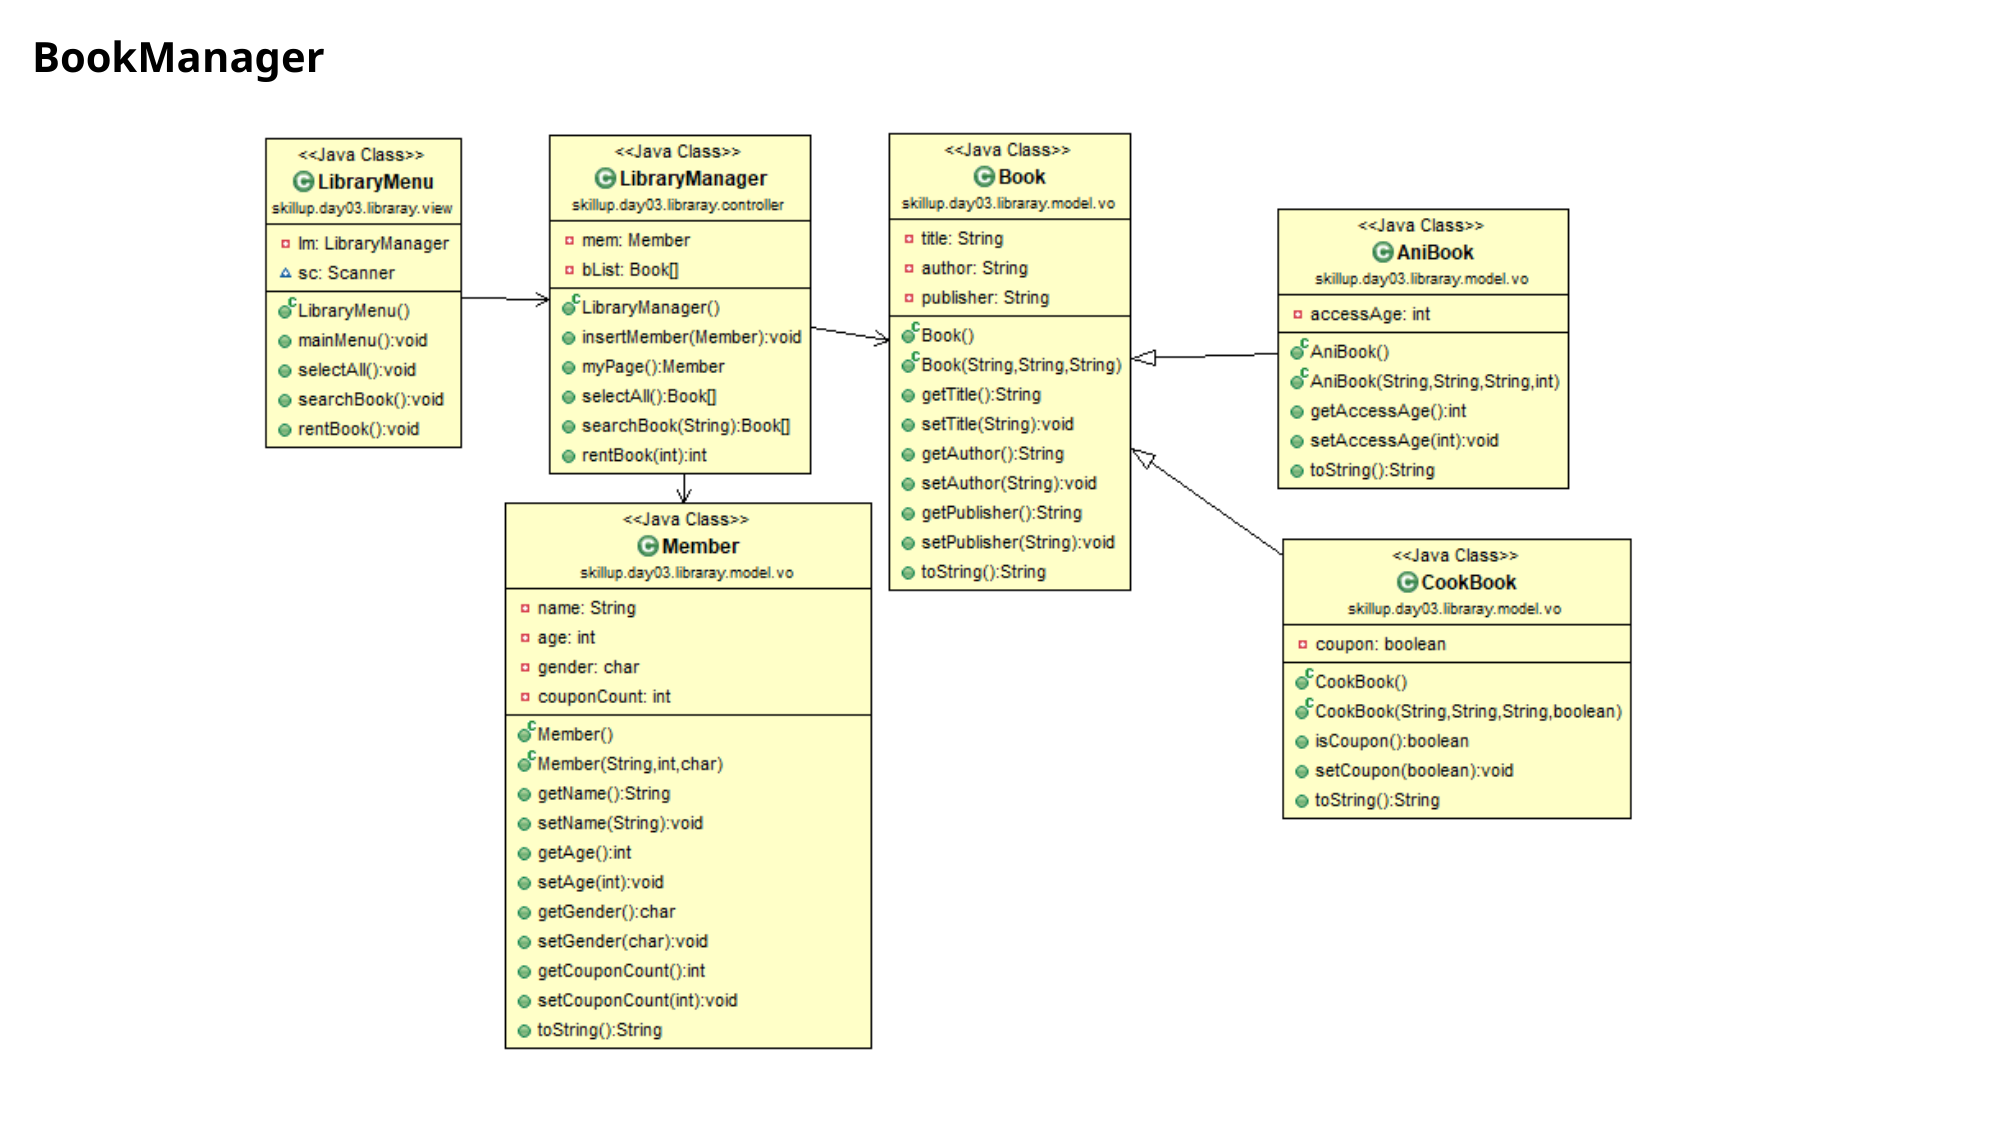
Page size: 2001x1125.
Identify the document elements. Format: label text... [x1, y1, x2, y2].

picture [254, 130, 1655, 1056]
text_box BookManager [17, 23, 1233, 89]
